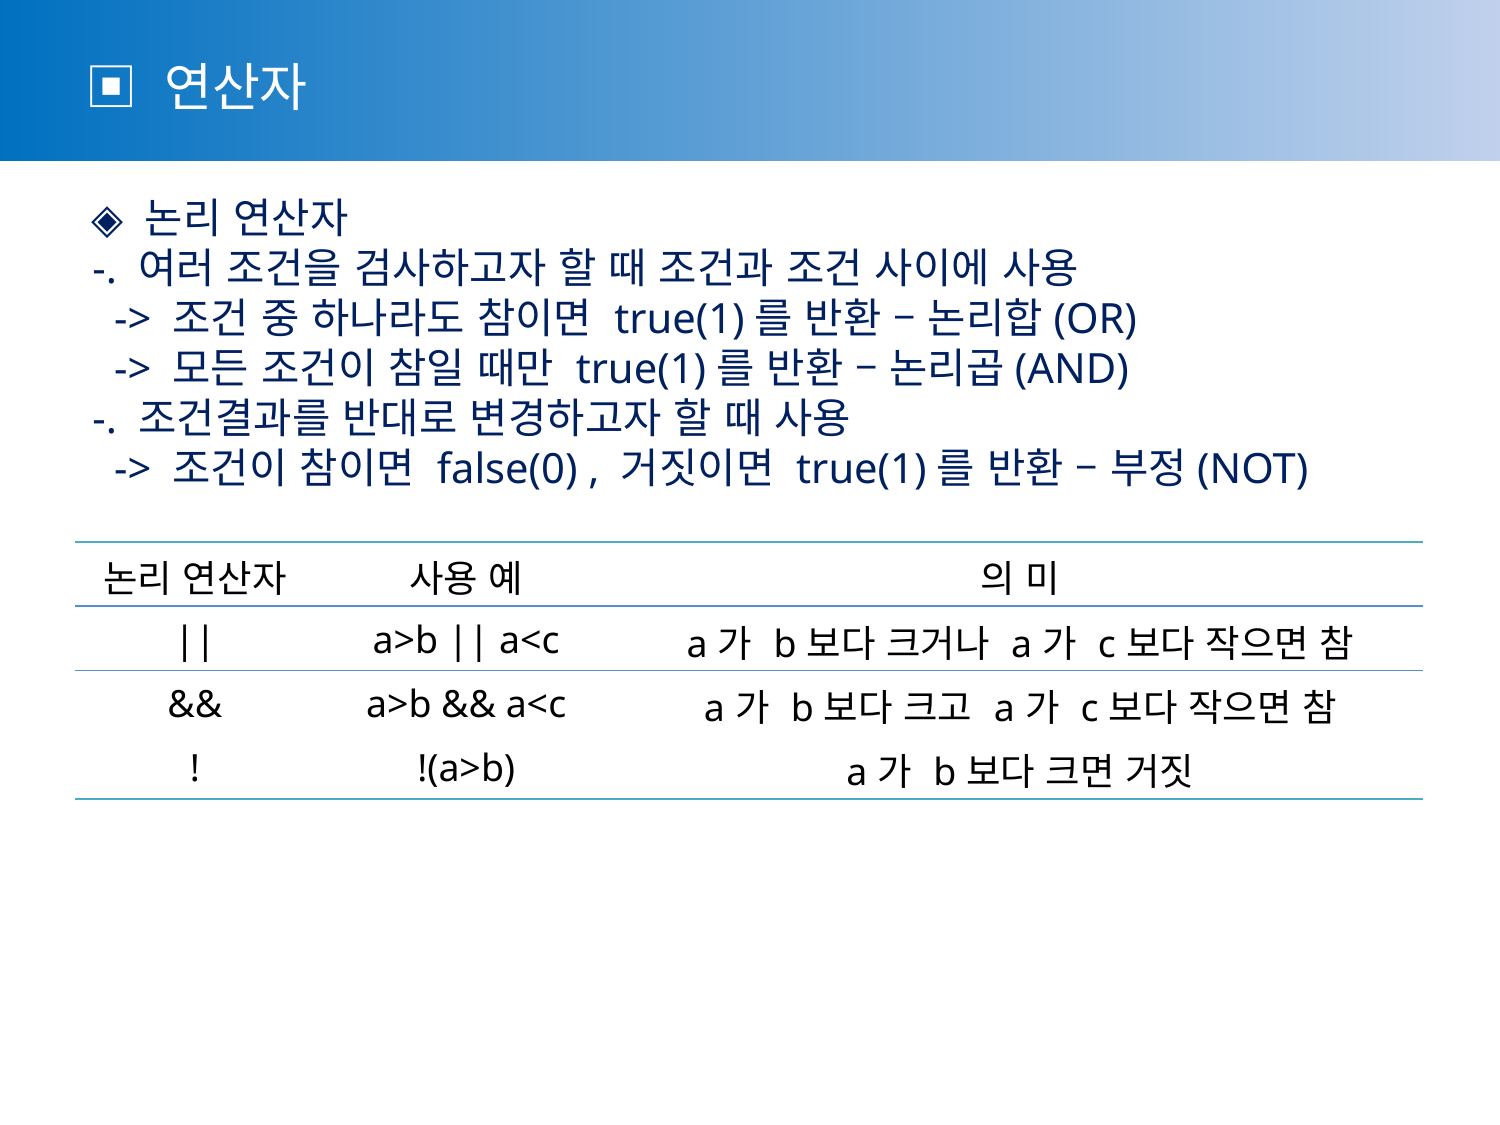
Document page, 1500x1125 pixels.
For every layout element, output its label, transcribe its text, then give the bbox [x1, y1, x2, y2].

table_cell a가 b보다 크면 거짓 [618, 734, 1423, 798]
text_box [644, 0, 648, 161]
text_box ◈ 예제 [668, 0, 672, 161]
table_header 사용 예 [315, 543, 618, 605]
table_header 논리 연산자 [75, 543, 315, 605]
text_box ▣ 연산자 [70, 47, 323, 125]
text_box [410, 0, 414, 161]
table_cell a가 b보다 크고 a가 c보다 작으면 참 [618, 671, 1423, 734]
table_cell ! [75, 734, 315, 798]
table_cell a>b && a<c [315, 671, 618, 734]
table_cell a가 b보다 크거나 a가 c보다 작으면 참 [618, 607, 1423, 670]
table_cell a>b || a<c [315, 607, 618, 670]
text_box ◈ 논리 연산자 -. 여러 조건을 검사하고자 할 때 조건과 조건 사이에 사용 -> 조건 중 하나라도 참이면 true(1)를 반환 – 논리합(OR) -> 모든 조건이 참일 때만 true(1)를 반환 – 논리곱(AND) -. 조건결과를 반대로 변경하고자 할 때 사용 -> 조건이 참이면 false(0) , 거짓이면 true(1)를 반환 – 부정(NOT) [67, 184, 1424, 500]
table_cell !(a>b) [315, 734, 618, 798]
table_header 의 미 [618, 543, 1423, 605]
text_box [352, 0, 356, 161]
table_cell && [75, 671, 315, 734]
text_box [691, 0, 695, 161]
table_cell || [75, 607, 315, 670]
